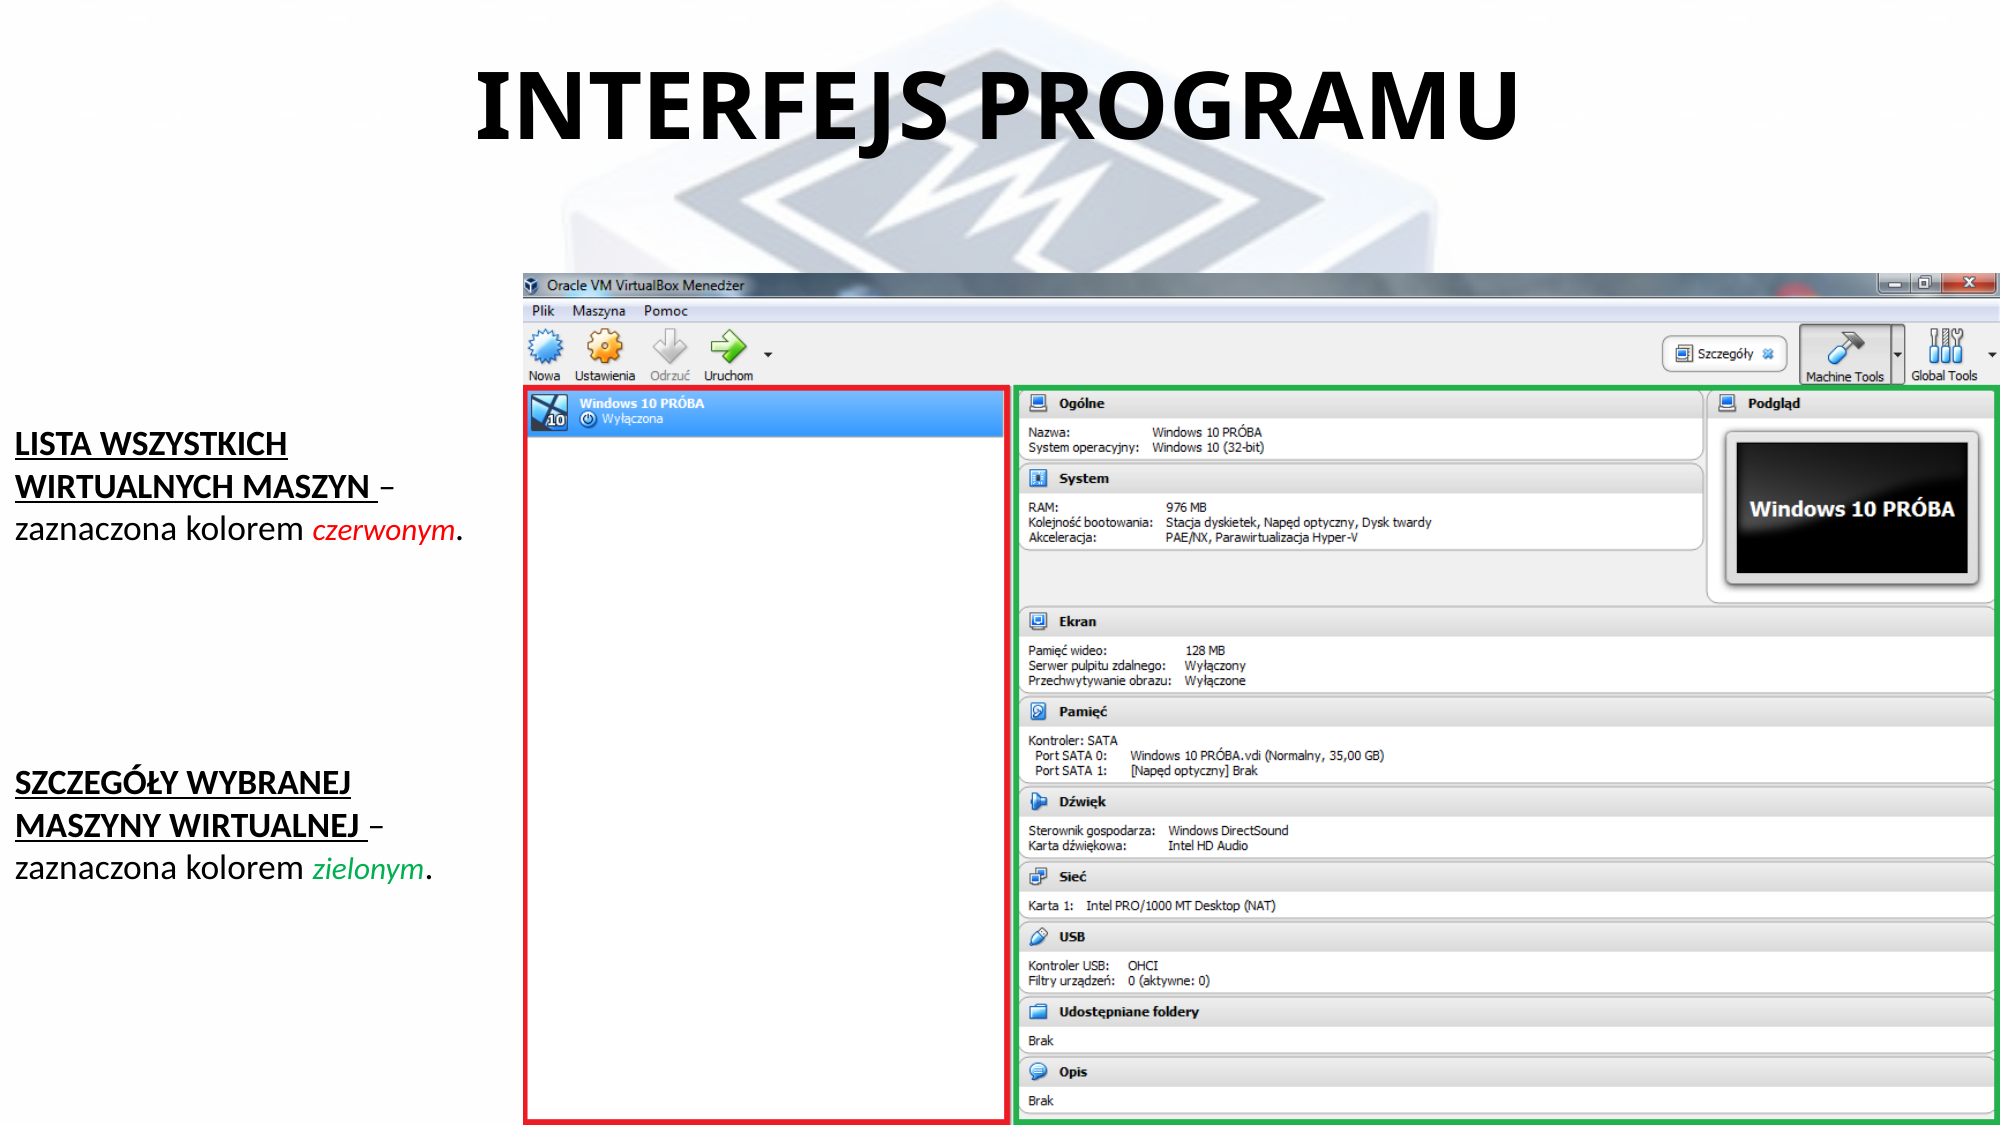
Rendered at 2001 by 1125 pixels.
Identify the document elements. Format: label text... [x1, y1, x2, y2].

title INTERFEJS PROGRAMU [0, 0, 2000, 218]
picture [523, 273, 2000, 1125]
text_box SZCZEGÓŁY WYBRANEJ MASZYNY WIRTUALNEJ – zaznaczona kolorem zielonym. [0, 751, 520, 895]
text_box LISTA WSZYSTKICH WIRTUALNYCH MASZYN – zaznaczona kolorem czerwonym. [0, 412, 520, 555]
